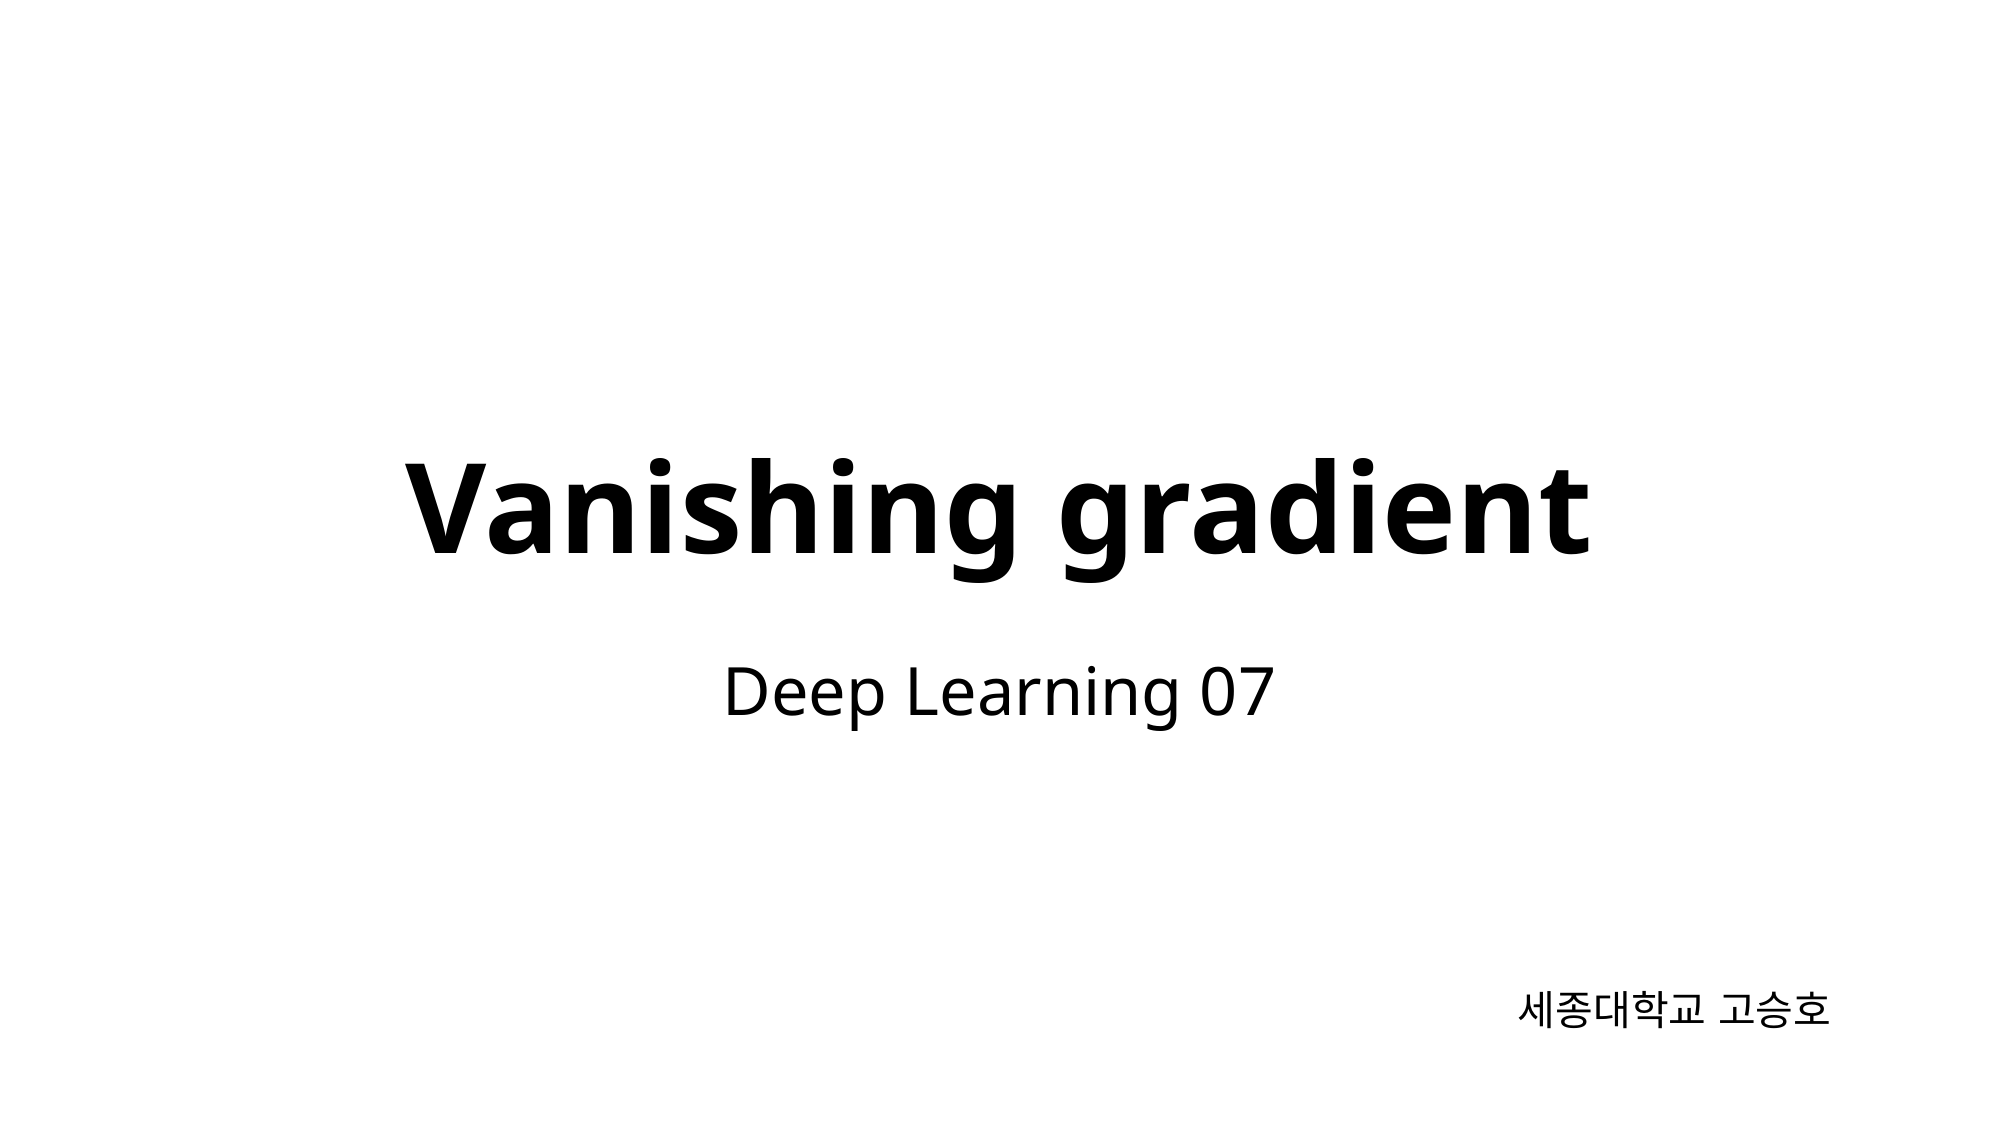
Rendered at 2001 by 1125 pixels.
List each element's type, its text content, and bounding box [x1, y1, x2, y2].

title Vanishing gradient [375, 357, 1625, 589]
subtitle 세종대학교 고승호 [1433, 982, 1916, 1043]
text_box Deep Learning 07 [638, 641, 1362, 737]
